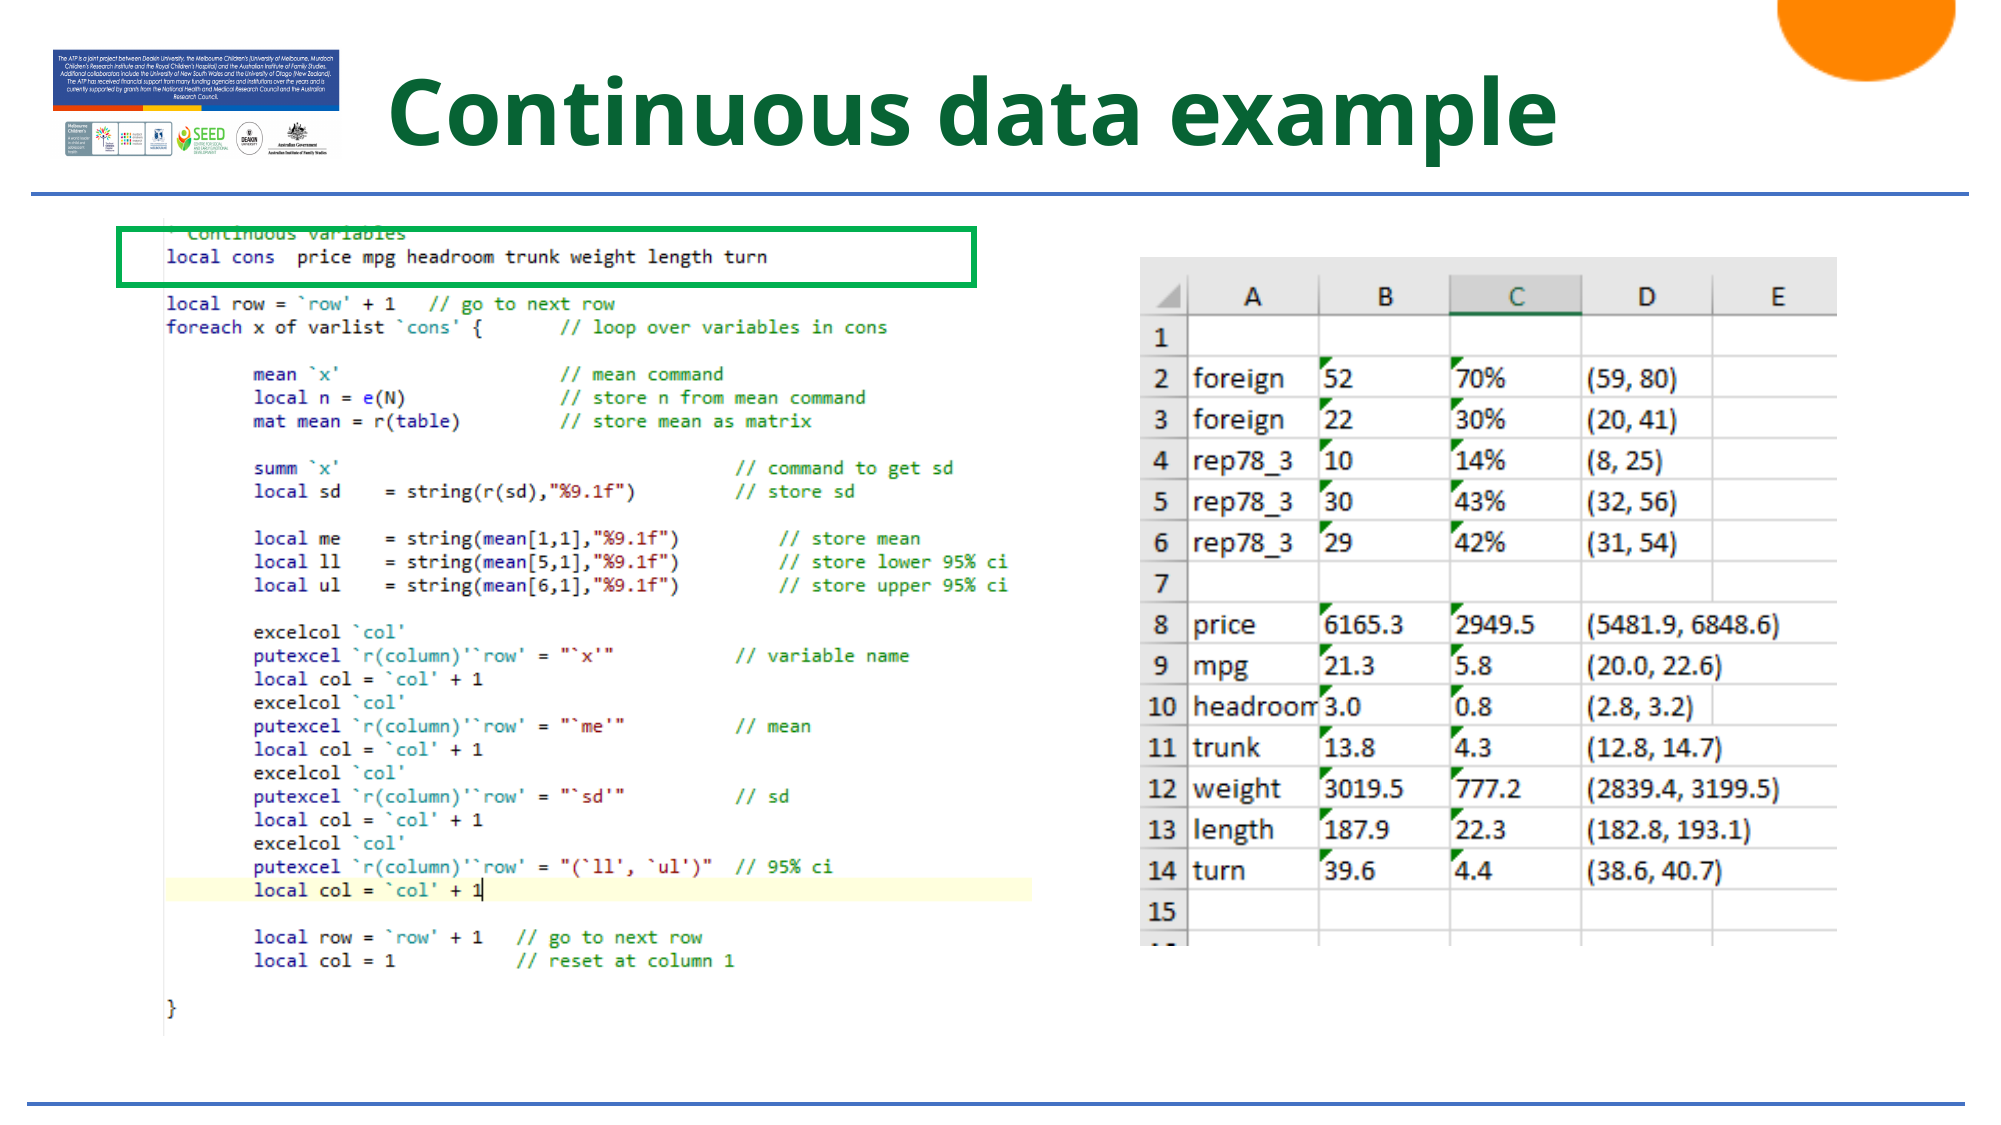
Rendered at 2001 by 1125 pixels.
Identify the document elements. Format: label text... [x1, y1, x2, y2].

picture [1752, 0, 1966, 93]
title Continuous data example [213, 53, 1735, 178]
picture [50, 47, 342, 159]
text_box [118, 228, 163, 286]
picture [1140, 256, 1837, 946]
picture [163, 218, 1032, 1036]
